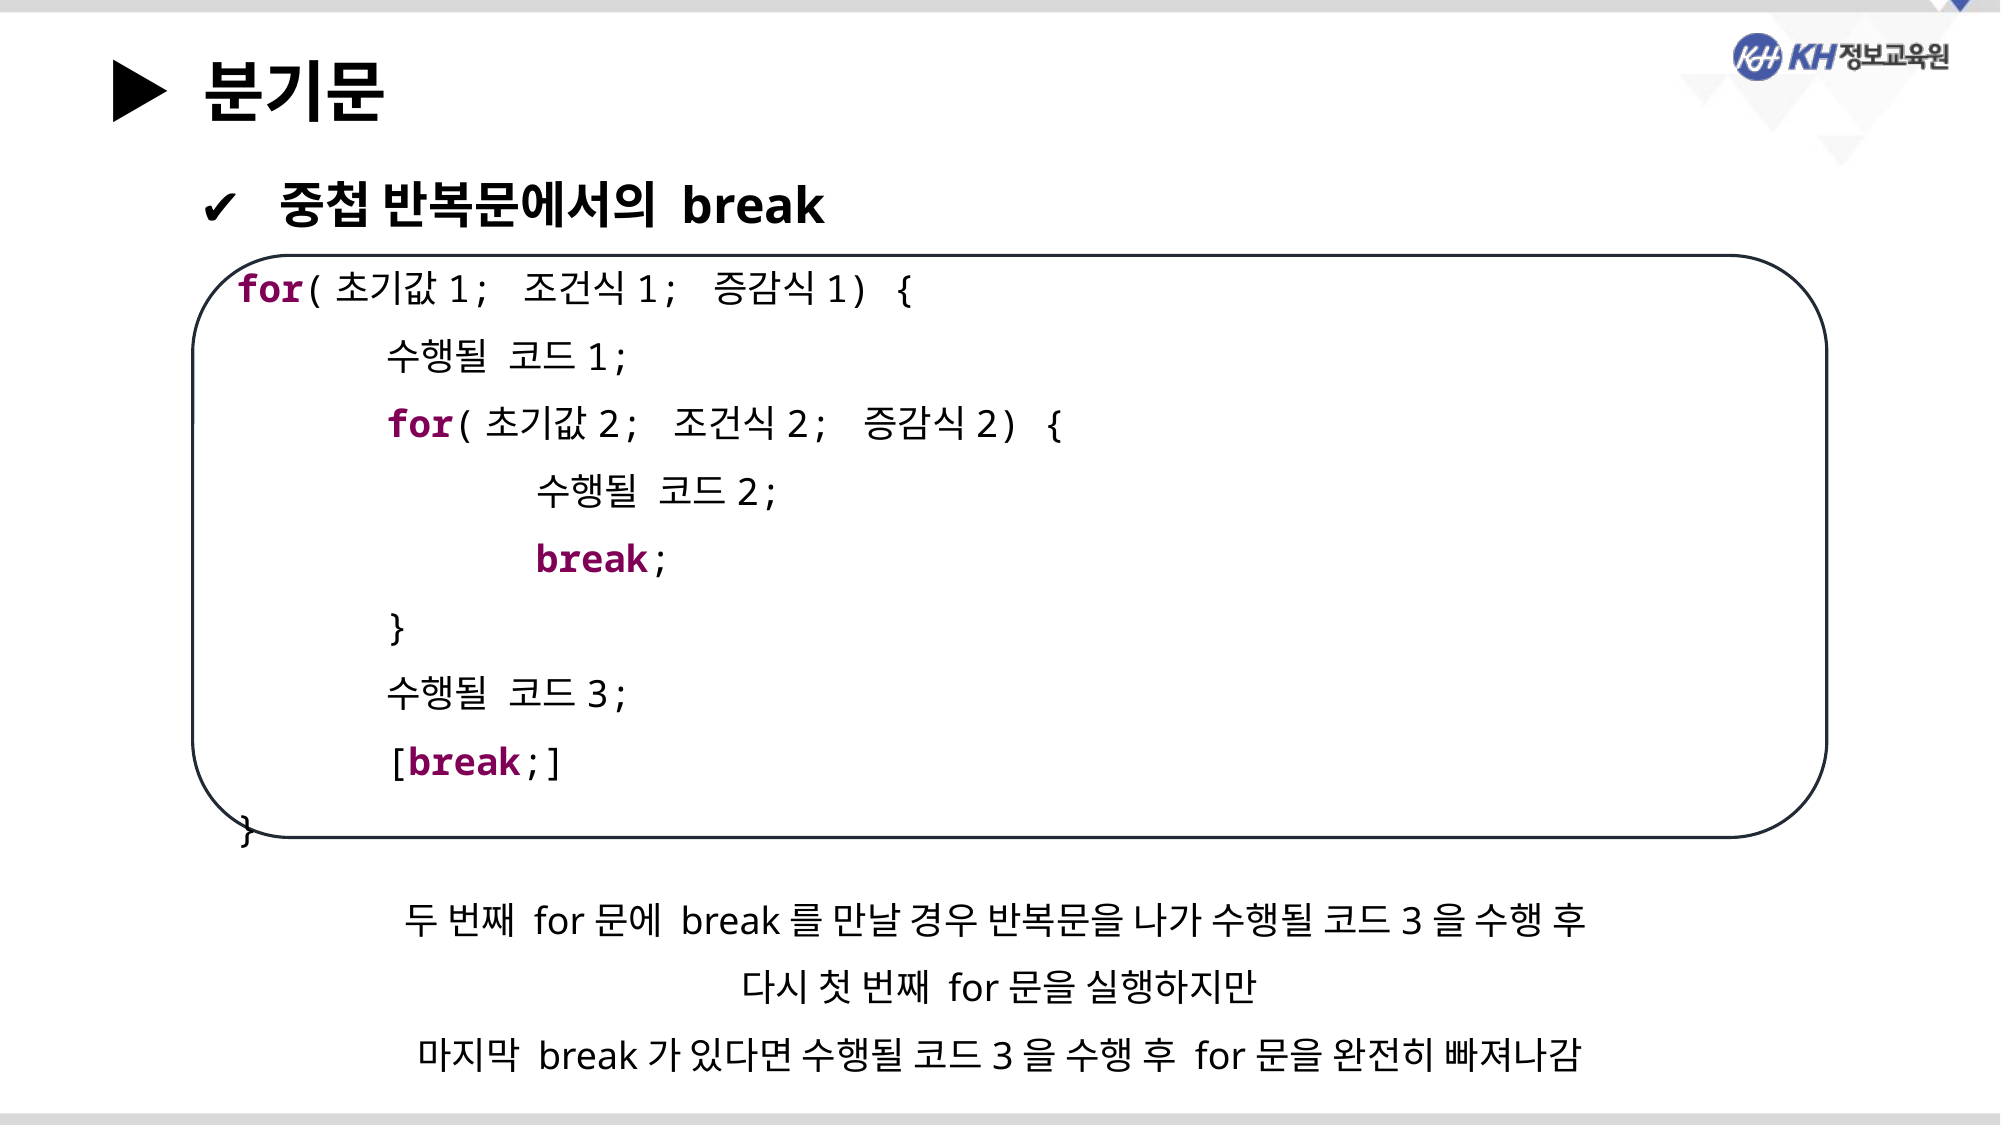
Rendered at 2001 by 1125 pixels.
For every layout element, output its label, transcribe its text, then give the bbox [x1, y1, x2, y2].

text_box for(초기값1; 조건식1; 증감식1) { 수행될 코드1; for(초기값2; 조건식2; 증감식2) { 수행될 코드2; break; } 수행될 코드3; [break;] } [192, 255, 1827, 838]
picture [0, 0, 2001, 1113]
text_box 두 번째 for문에 break를 만날 경우 반복문을 나가 수행될 코드3을 수행 후 다시 첫 번째 for문을 실행하지만 마지막 break가 있다면 수행될 코드3을 수행 후 for문을 완전히 빠져나감 [349, 866, 1651, 1085]
text_box 중첩 반복문에서의 break [184, 165, 864, 241]
text_box ▶ 분기문 [90, 42, 1980, 138]
